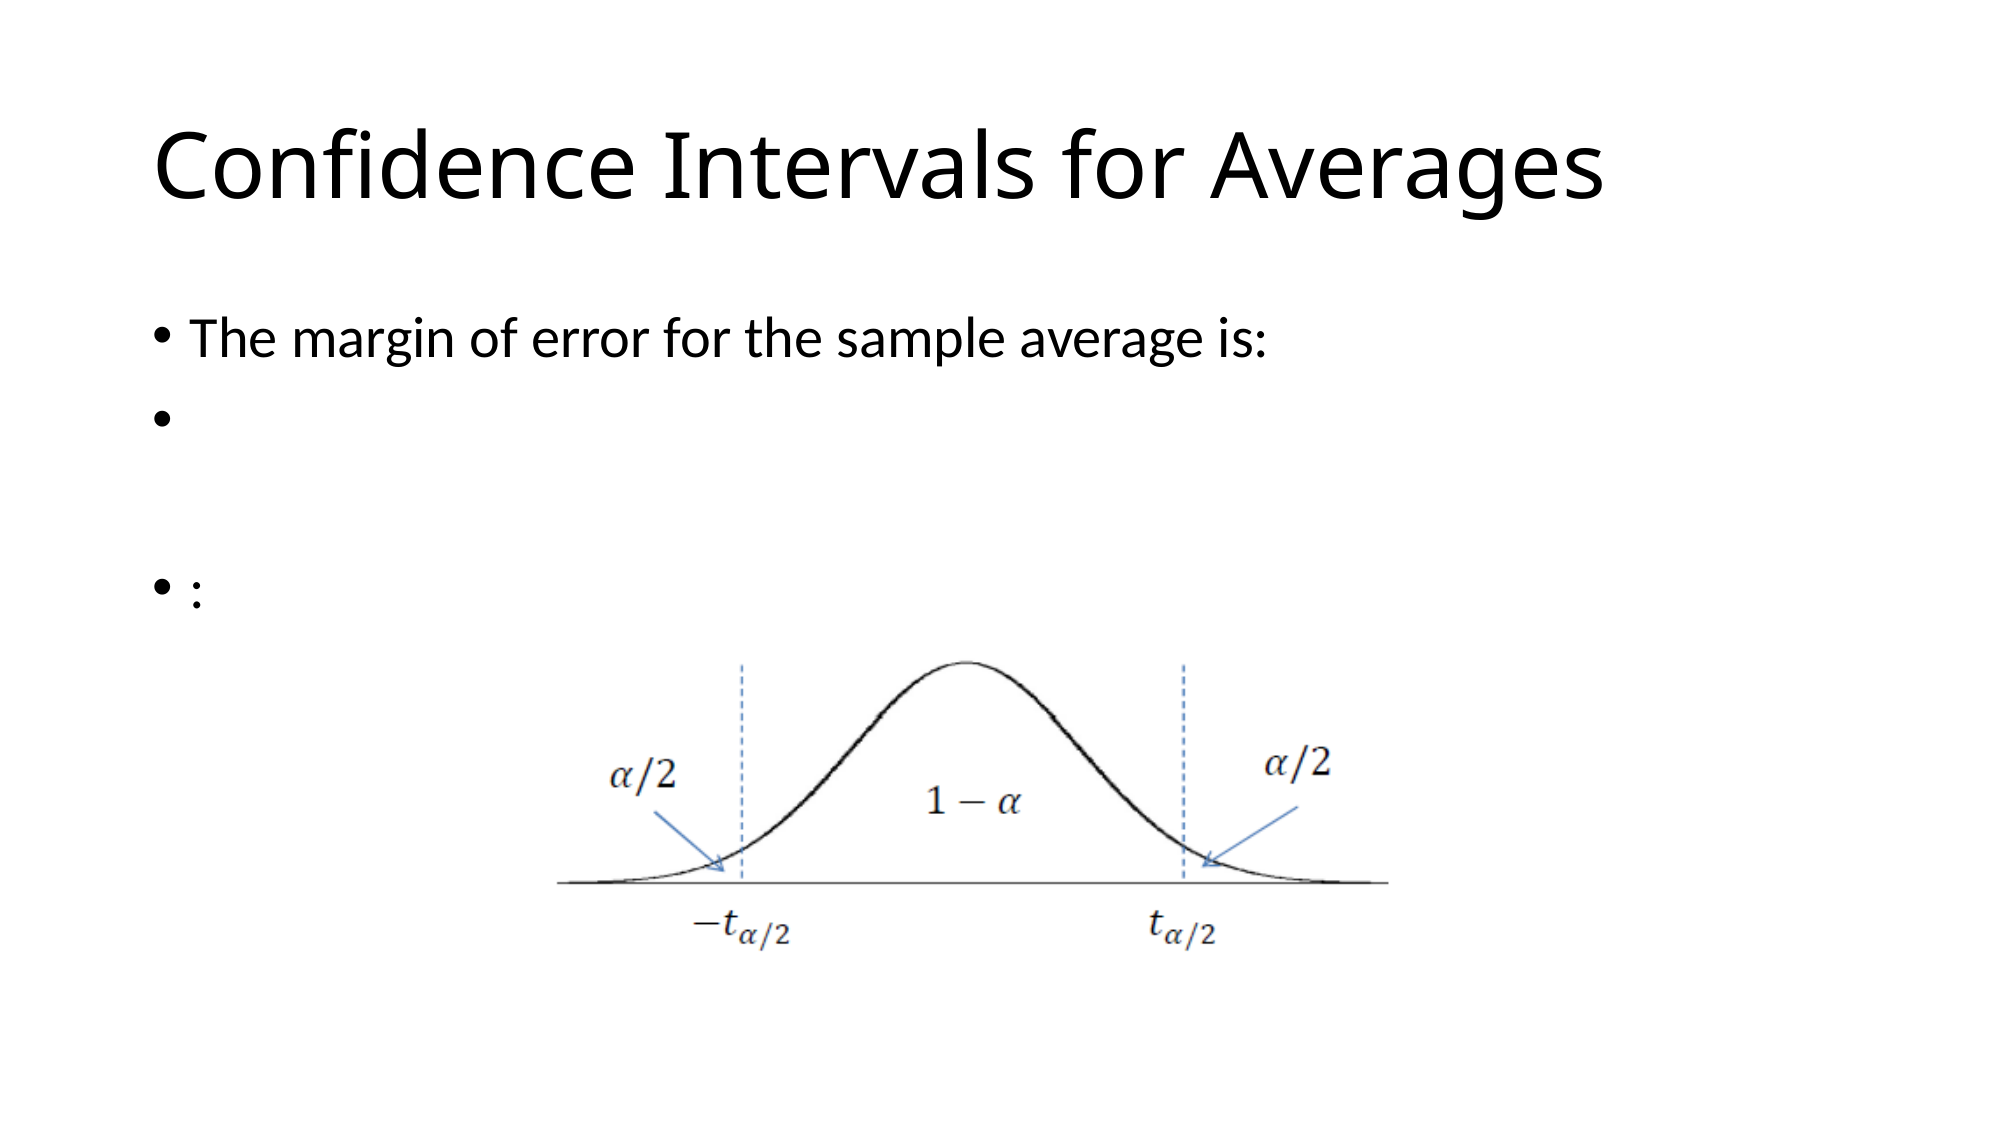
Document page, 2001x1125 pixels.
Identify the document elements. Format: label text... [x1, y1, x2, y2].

title Confidence Intervals for Averages [137, 59, 1863, 278]
picture [475, 596, 1466, 981]
